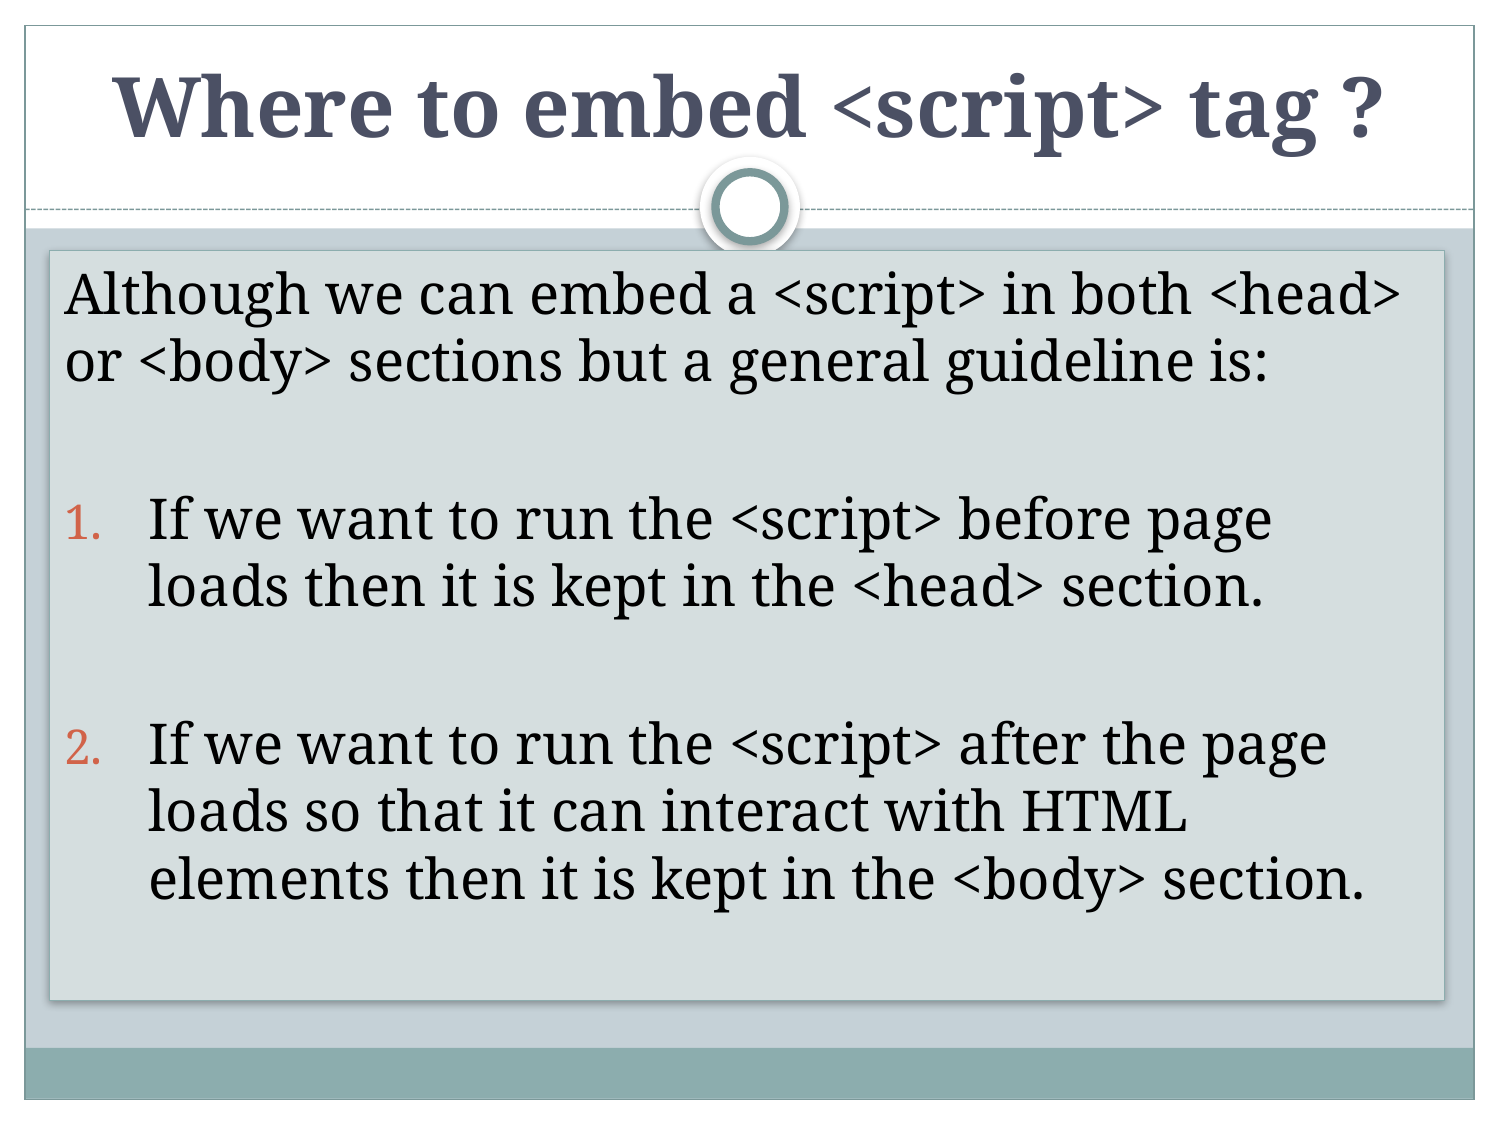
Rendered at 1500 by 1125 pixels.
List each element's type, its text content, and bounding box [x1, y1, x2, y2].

list Although we can embed a <script> in both <head> or <body> sections but a general guideline is: If we want to run the <script> before page loads then it is kept in the <head> section. If we want to run the <script> after the page loads so that it can interact with HTML elements then it is kept in the <body> section. [49, 250, 1445, 1001]
title Where to embed <script> tag ? [49, 37, 1450, 162]
